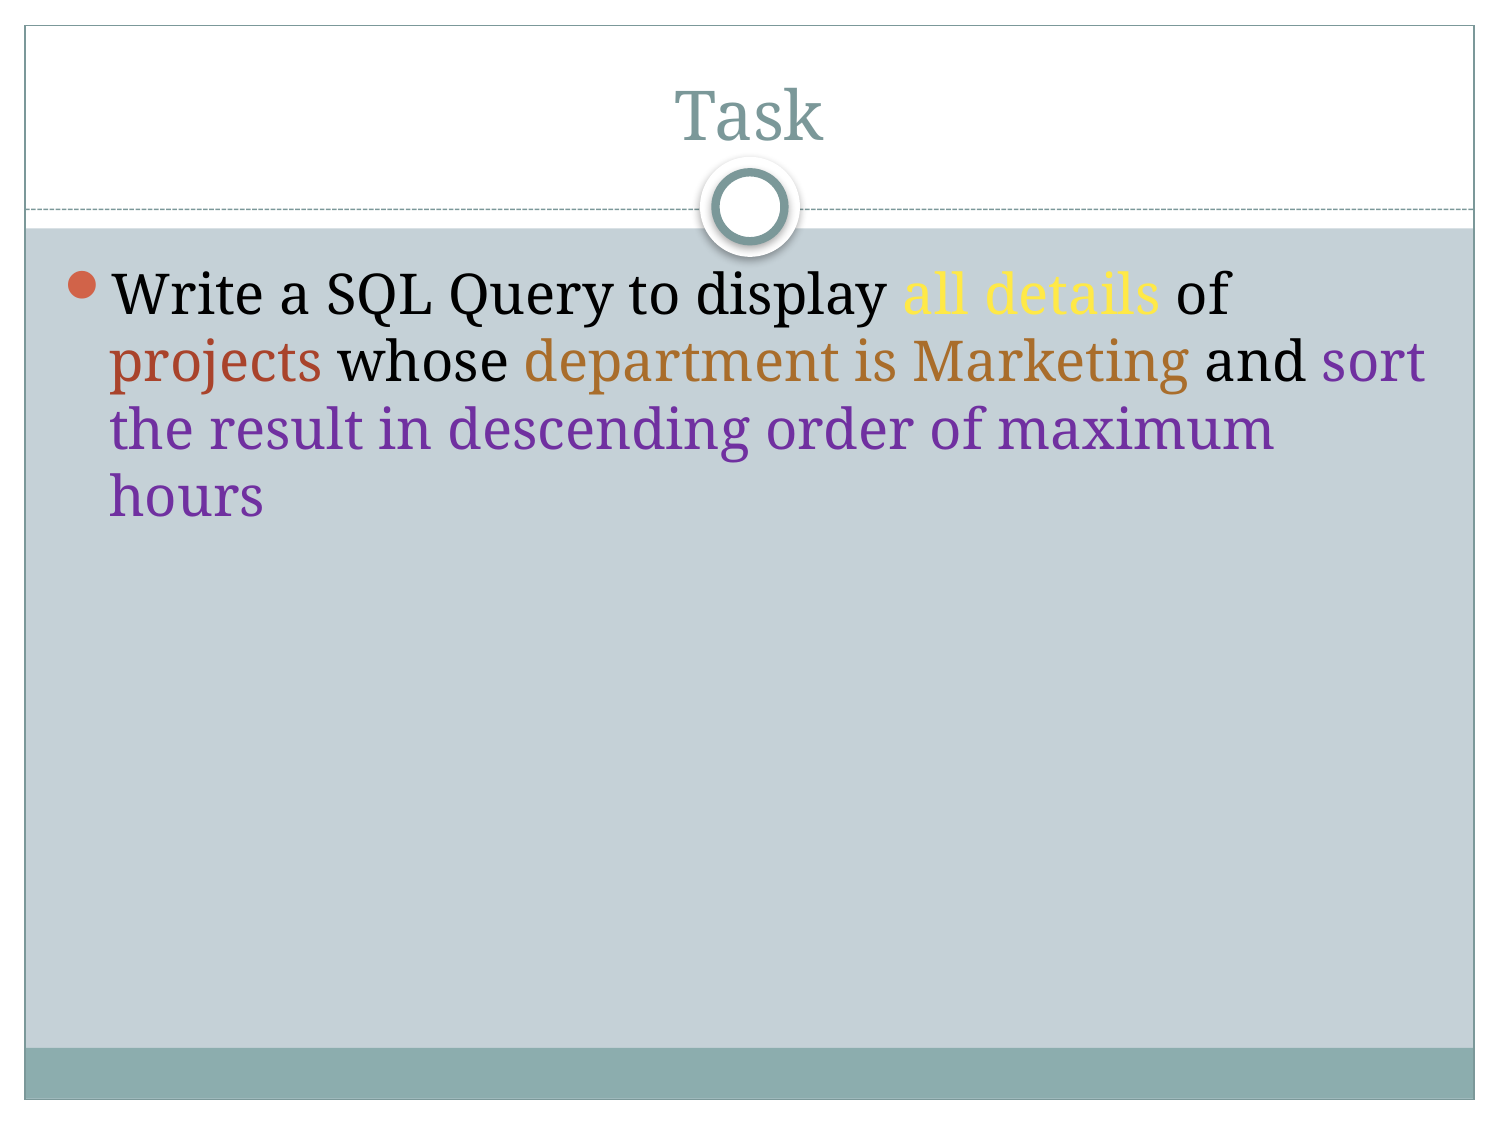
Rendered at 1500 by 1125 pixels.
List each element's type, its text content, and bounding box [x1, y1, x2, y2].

title Task [49, 37, 1450, 162]
list Write a SQL Query to display all details of projects whose department is Marketing and sort the result in descending order of maximum hours [49, 250, 1445, 1001]
